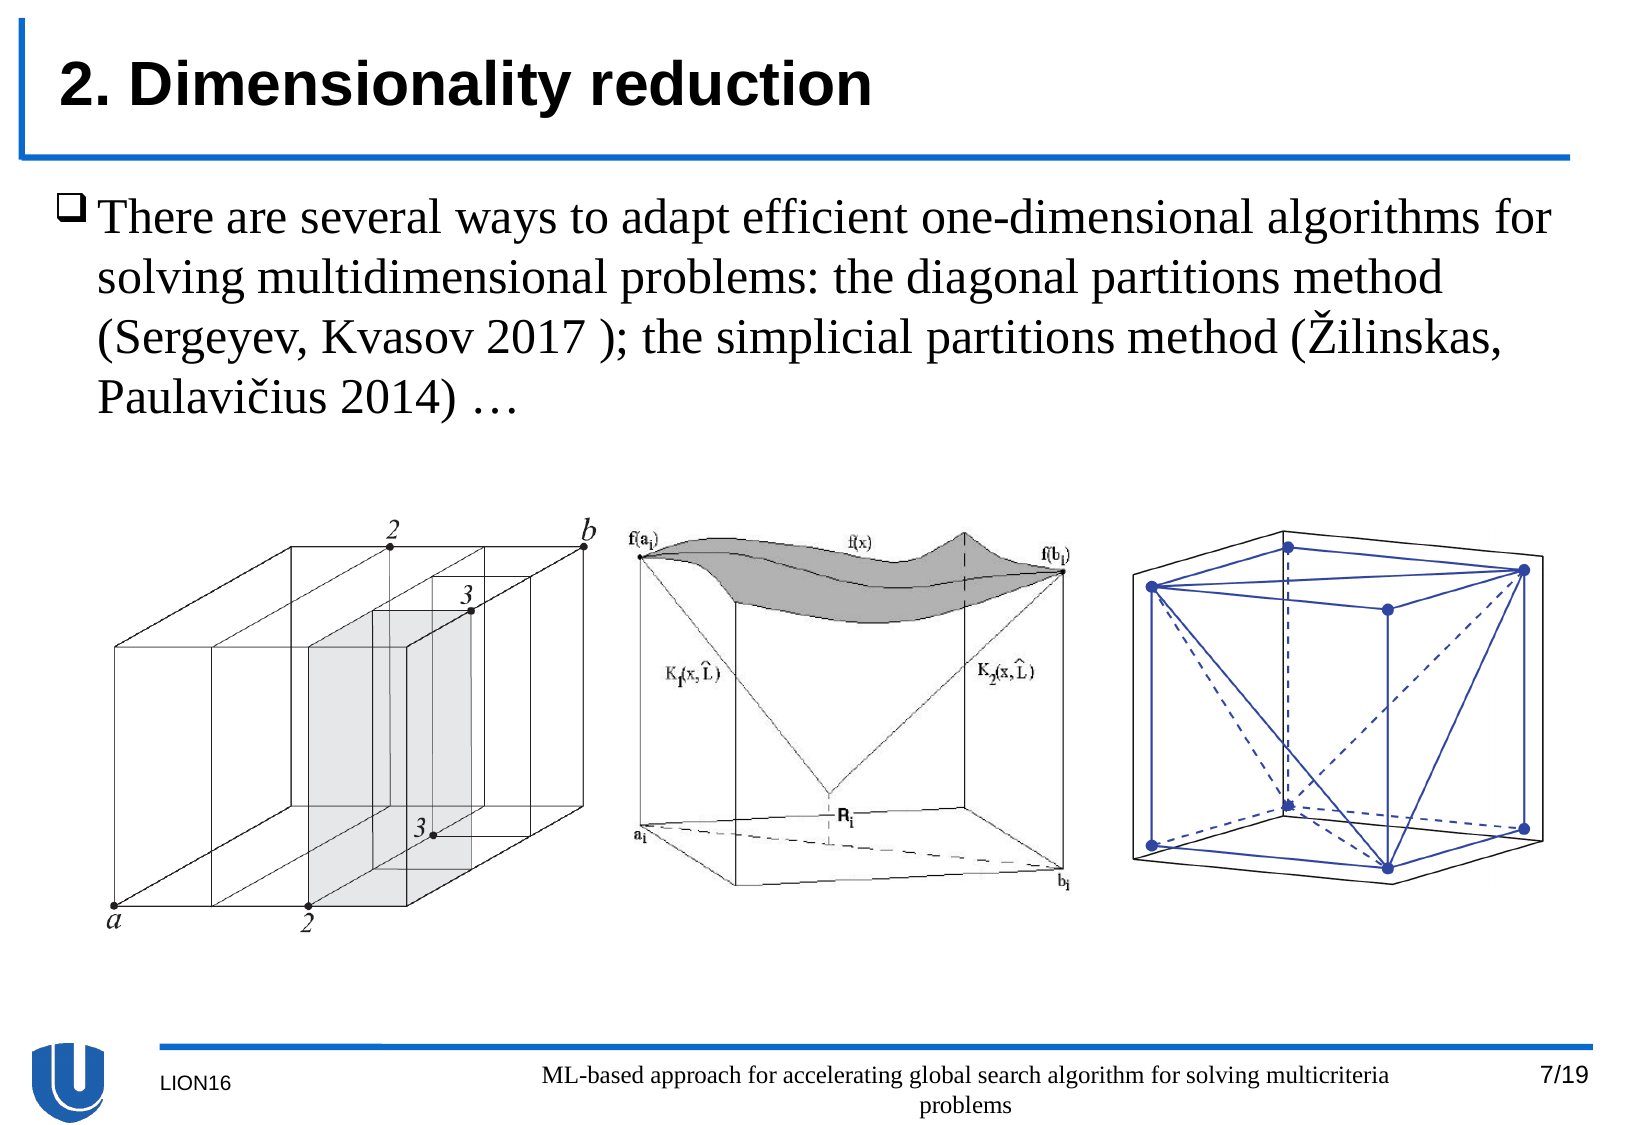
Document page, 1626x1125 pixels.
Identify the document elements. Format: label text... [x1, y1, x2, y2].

slide_number LION16 [144, 1062, 482, 1125]
list There are several ways to adapt efficient one-dimensional algorithms for solving multidimensional problems: the diagonal partitions method (Sergeyev, Kvasov 2017 ); the simplicial partitions method (Žilinskas, Paulavičius 2014) … [38, 175, 1598, 1032]
footer ML-based approach for accelerating global search algorithm for solving multicriteria problems [493, 1051, 1439, 1125]
slide_number 7/19 [1450, 1051, 1605, 1125]
title 2. Dimensionality reduction [44, 75, 1598, 127]
text_box [0, 0, 1625, 75]
picture [1125, 529, 1551, 889]
picture [618, 517, 1078, 897]
picture [74, 517, 601, 941]
picture [32, 1043, 104, 1123]
